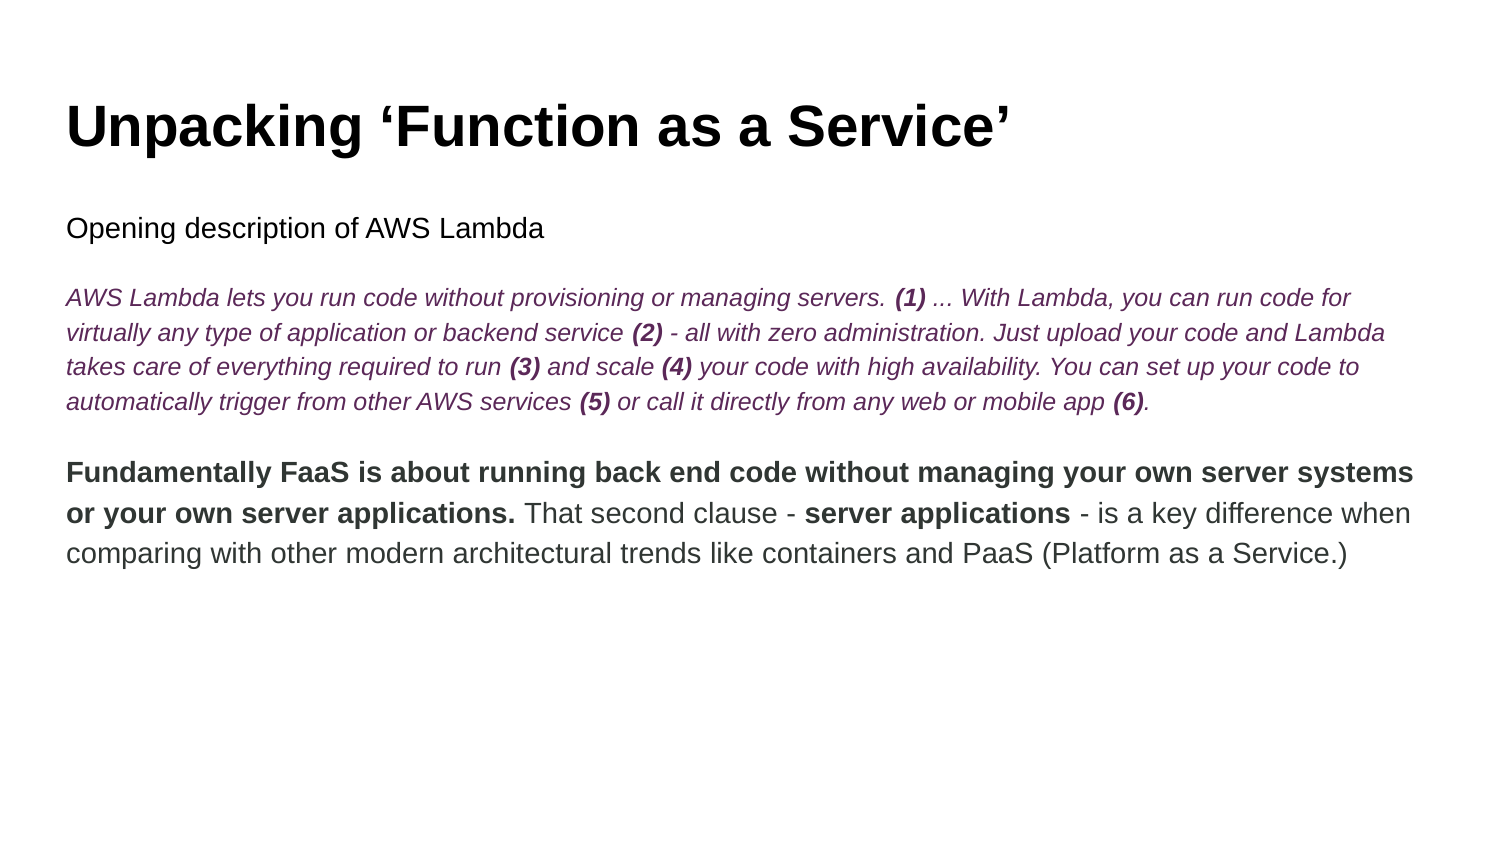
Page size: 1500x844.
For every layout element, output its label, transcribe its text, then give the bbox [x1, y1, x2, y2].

list Opening description of AWS Lambda AWS Lambda lets you run code without provisioning or managing servers. (1) ... With Lambda, you can run code for virtually any type of application or backend service (2) - all with zero administration. Just upload your code and Lambda takes care of everything required to run (3) and scale (4) your code with high availability. You can set up your code to automatically trigger from other AWS services (5) or call it directly from any web or mobile app (6). Fundamentally FaaS is about running back end code without managing your own server systems or your own server applications. That second clause - server applications - is a key difference when comparing with other modern architectural trends like containers and PaaS (Platform as a Service.) [51, 189, 1449, 750]
title Unpacking ‘Function as a Service’ [51, 72, 1449, 167]
